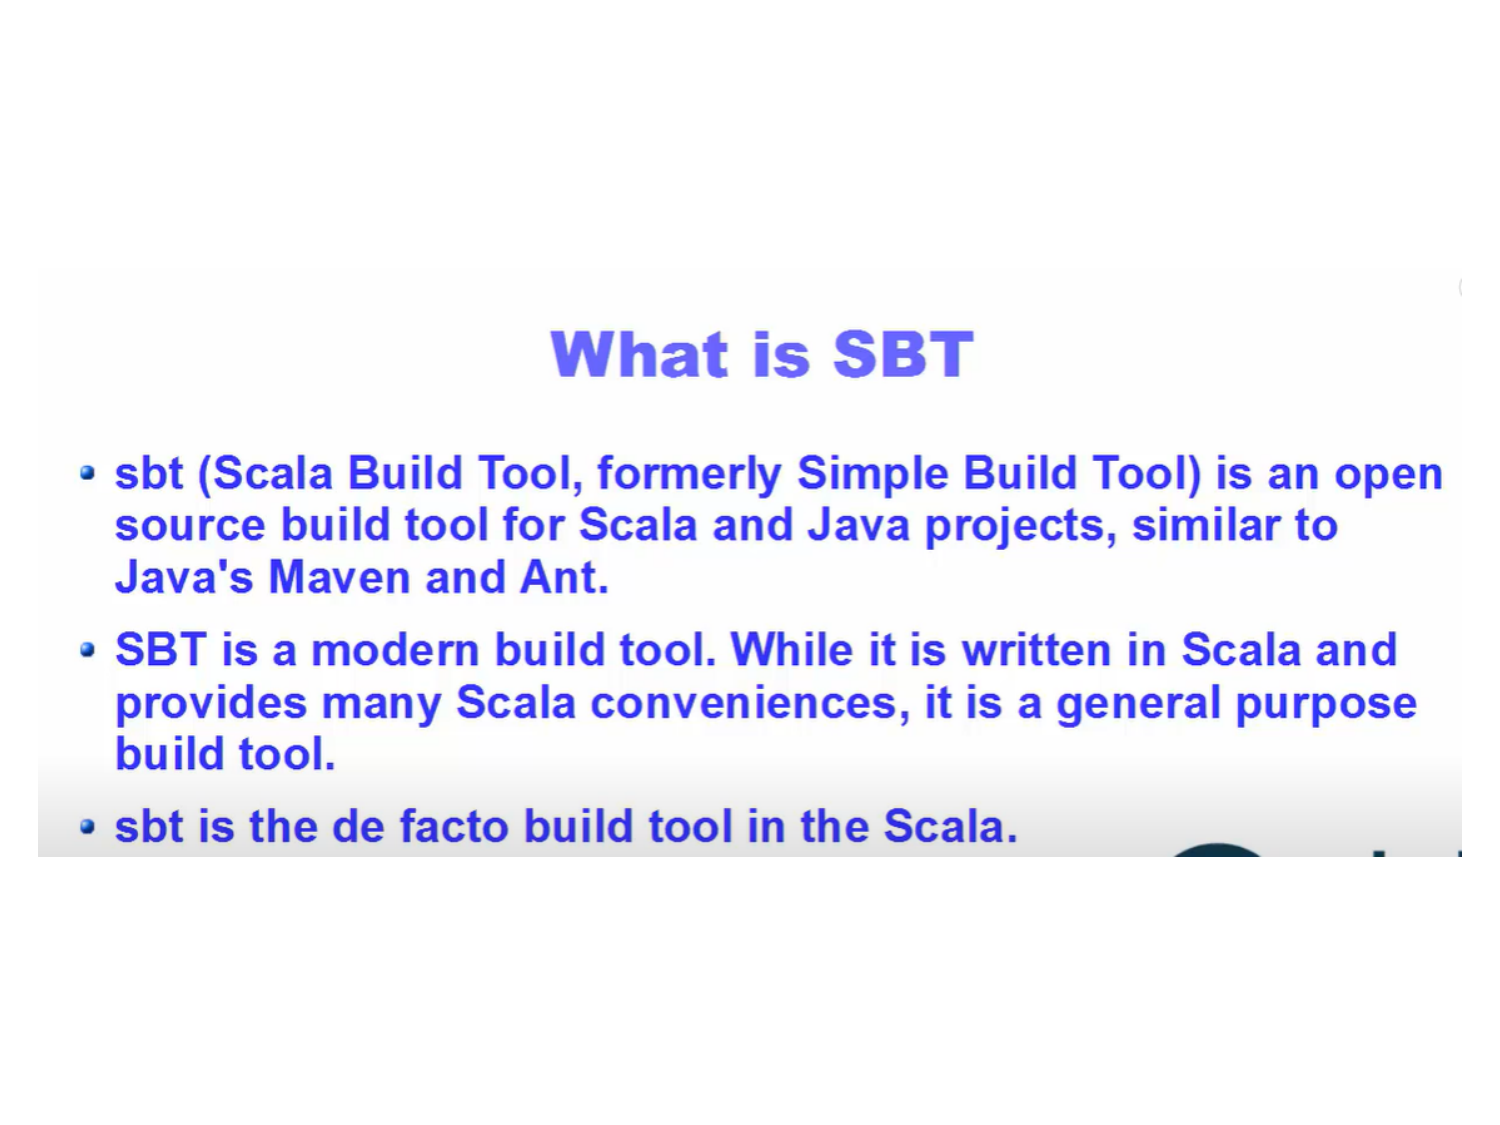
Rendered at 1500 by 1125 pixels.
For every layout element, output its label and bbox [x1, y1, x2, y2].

picture [38, 268, 1462, 857]
